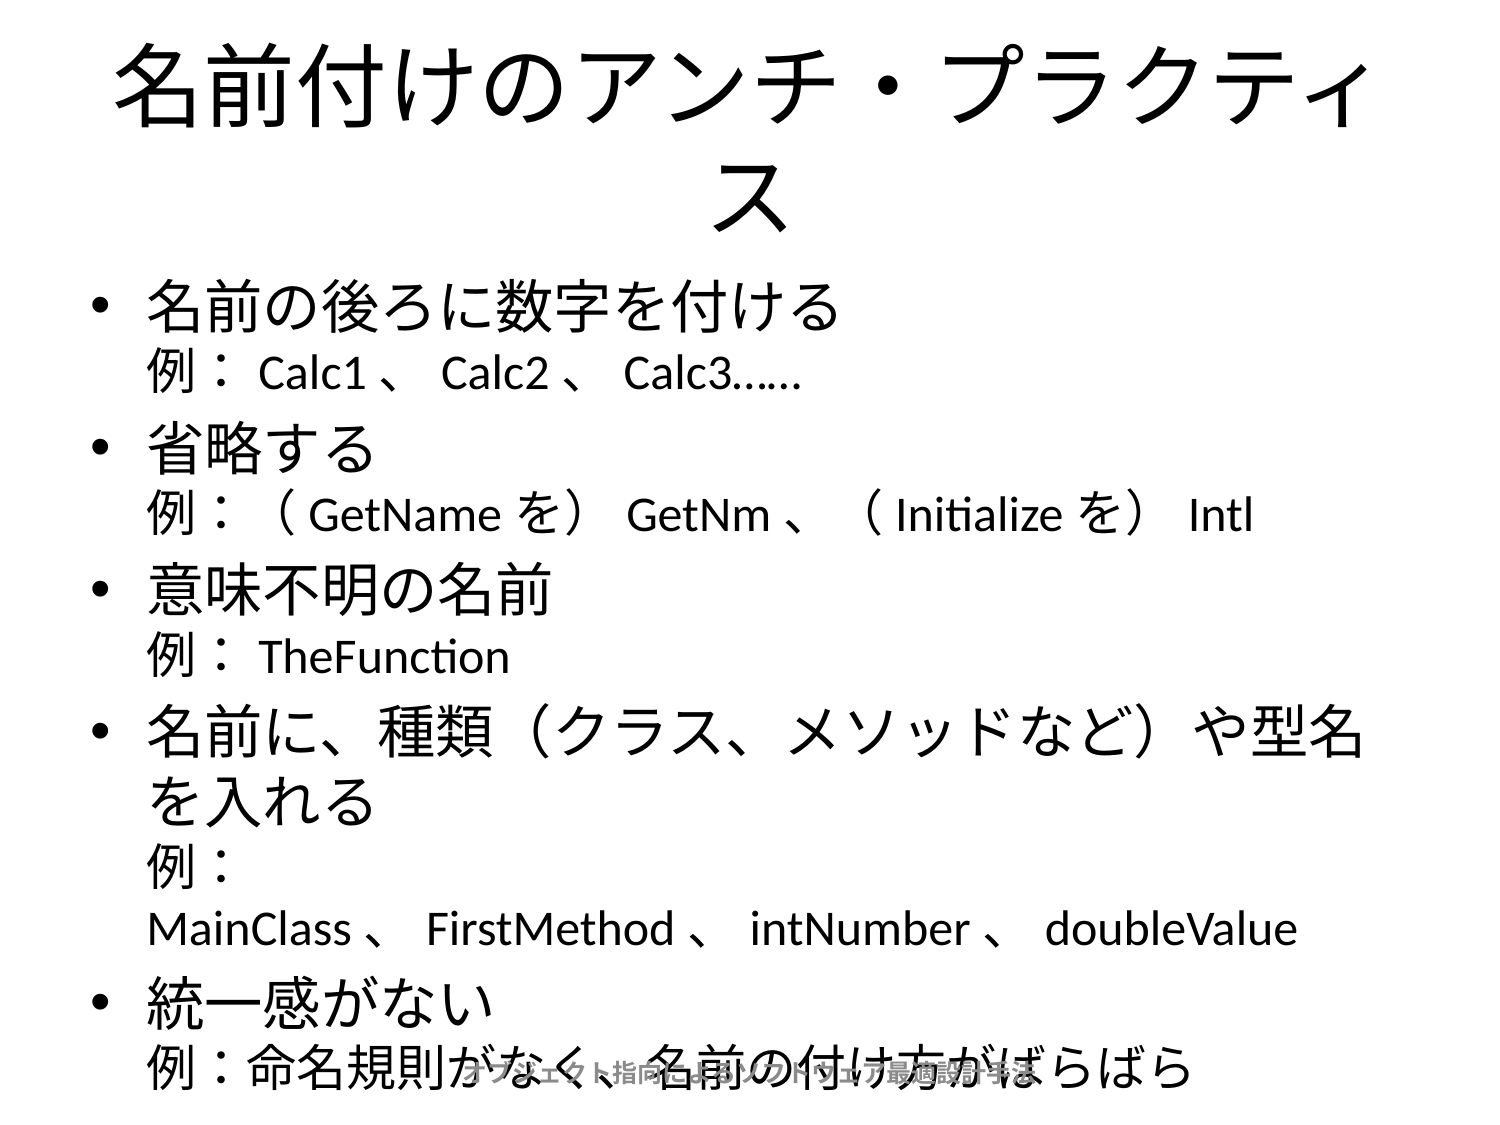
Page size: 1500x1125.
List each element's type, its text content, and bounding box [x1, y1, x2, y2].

title 名前付けのアンチ・プラクティス [74, 44, 1426, 233]
footer オブジェクト指向によるソフトウェア最適設計手法 [281, 1042, 1219, 1103]
list 名前の後ろに数字を付ける 例：Calc1、Calc2、Calc3…… 省略する 例：（GetNameを）GetNm、（Initializeを）Intl 意味不明の名前 例：TheFunction 名前に、種類（クラス、メソッドなど）や型名を入れる 例：MainClass、FirstMethod、intNumber、doubleValue 統一感がない 例：命名規則がなく、名前の付け方がばらばら [74, 262, 1426, 1006]
